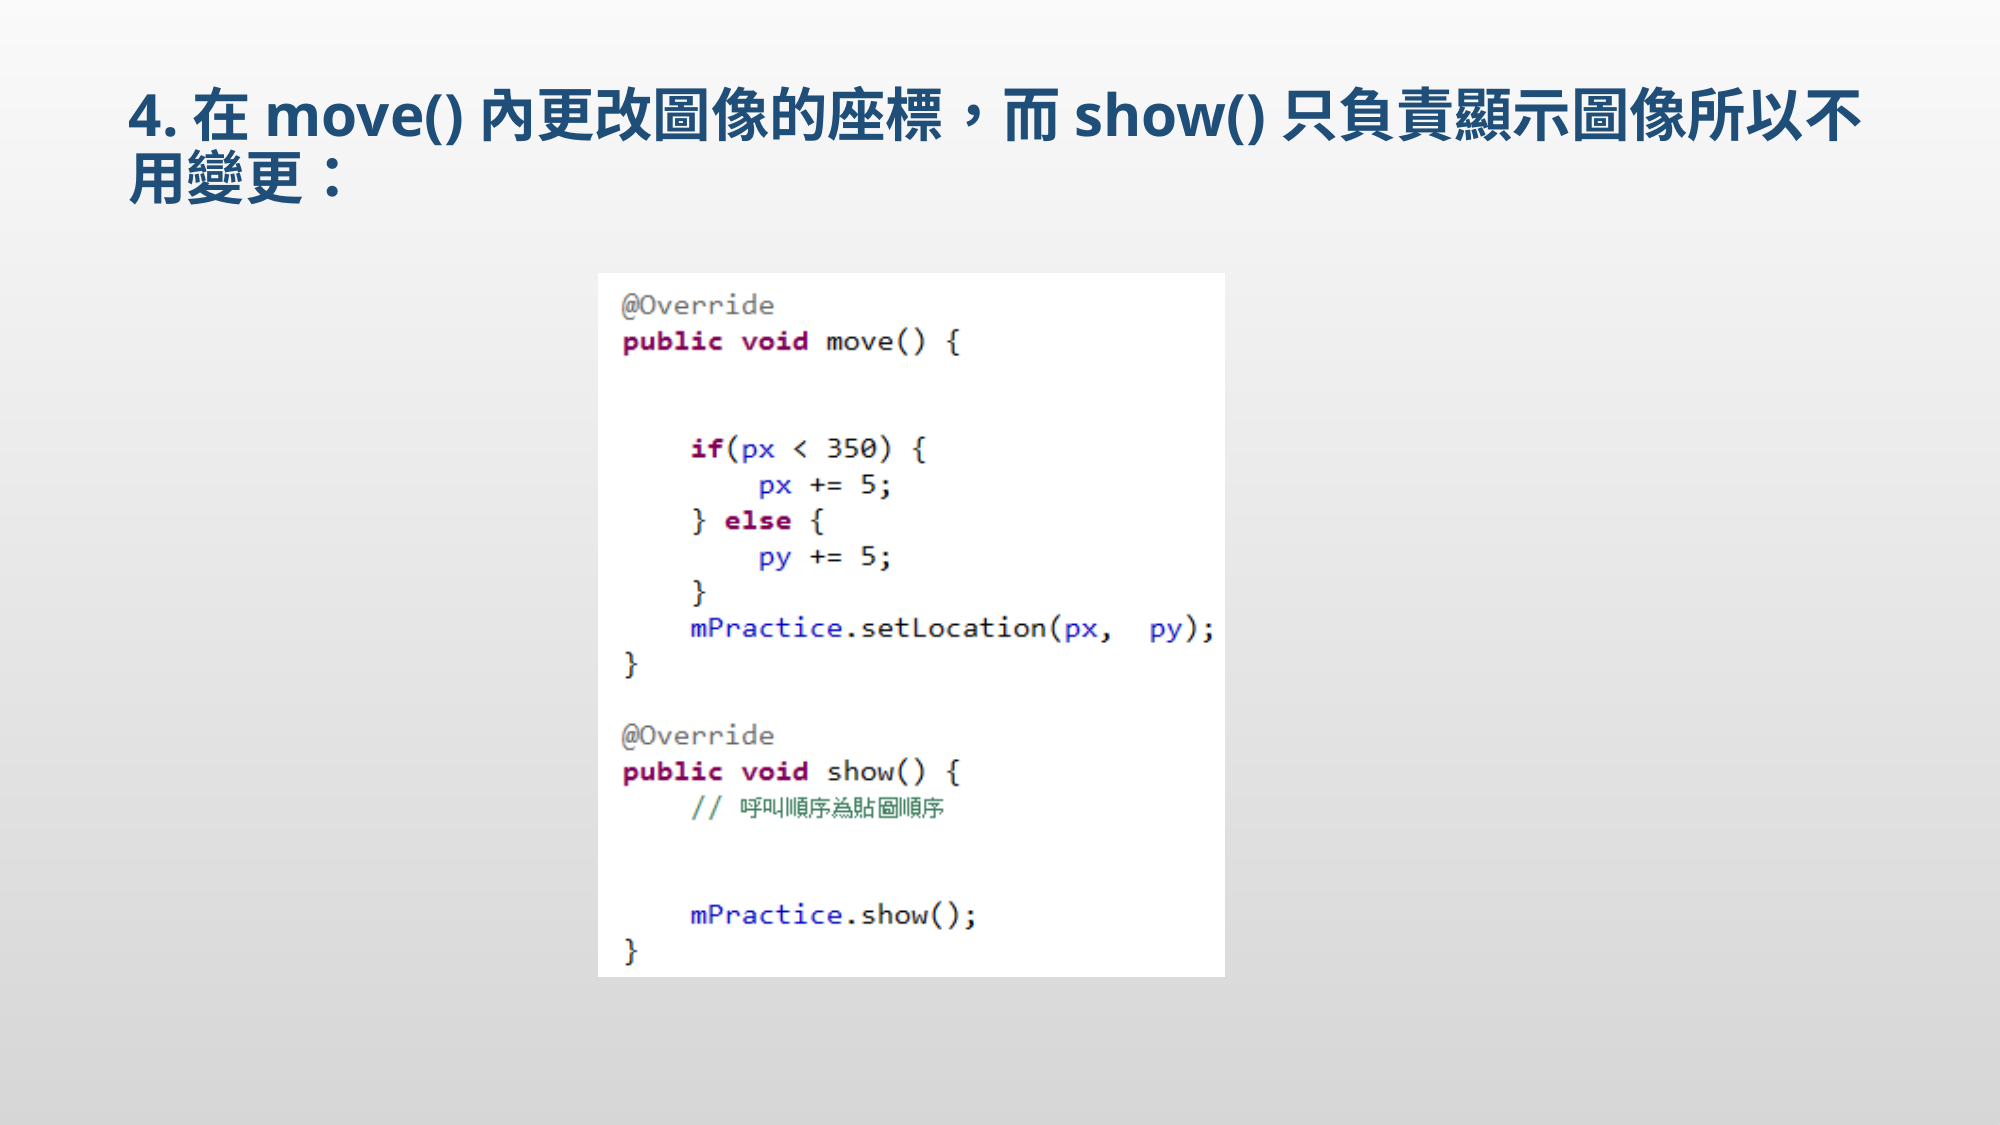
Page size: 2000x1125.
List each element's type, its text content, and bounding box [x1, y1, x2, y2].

picture [598, 273, 1225, 977]
text_box 4.在move()內更改圖像的座標，而show()只負責顯示圖像所以不用變更： [113, 30, 1886, 220]
